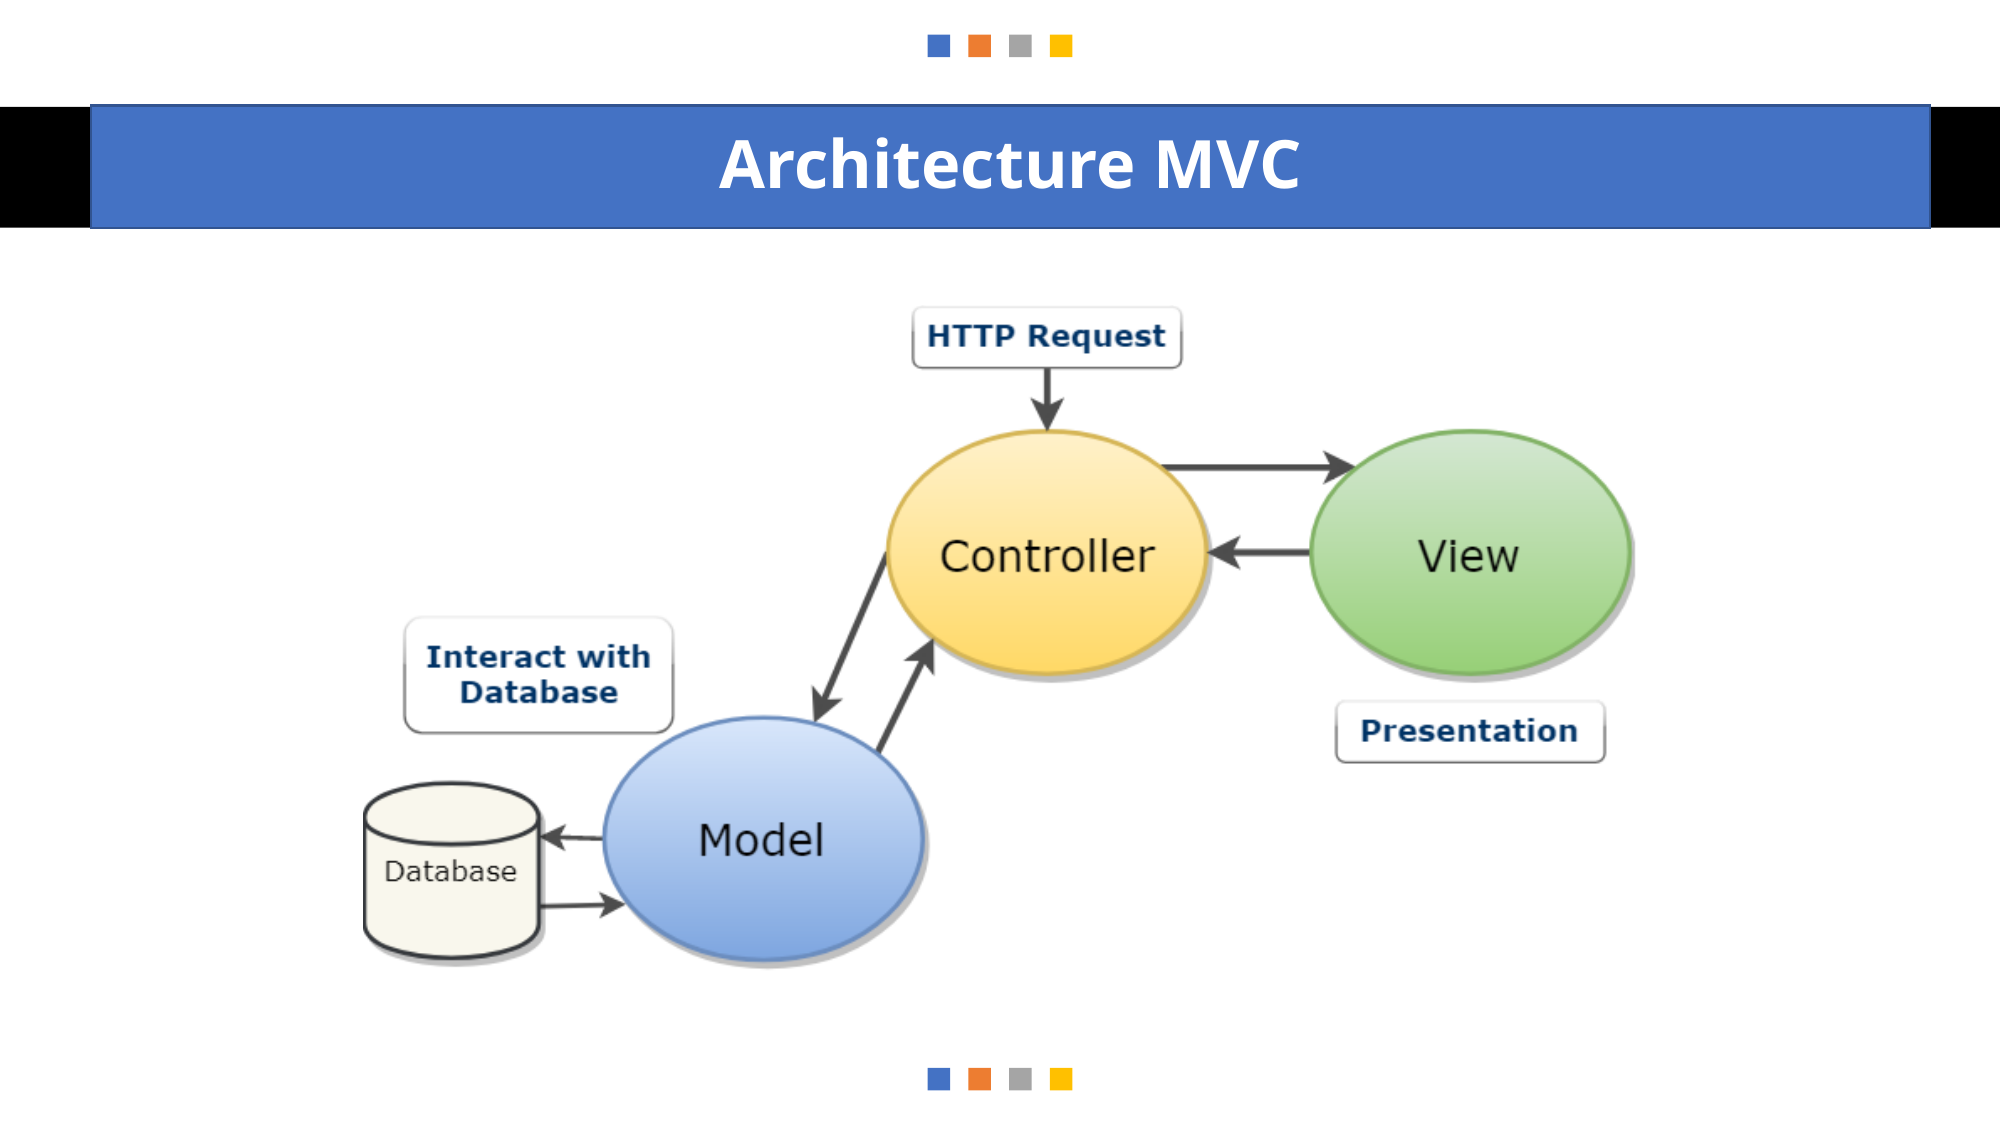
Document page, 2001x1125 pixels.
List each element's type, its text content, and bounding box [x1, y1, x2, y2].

text_box Architecture MVC [90, 104, 1931, 229]
text_box [1931, 106, 2000, 229]
picture [363, 305, 1637, 989]
text_box [0, 106, 90, 229]
